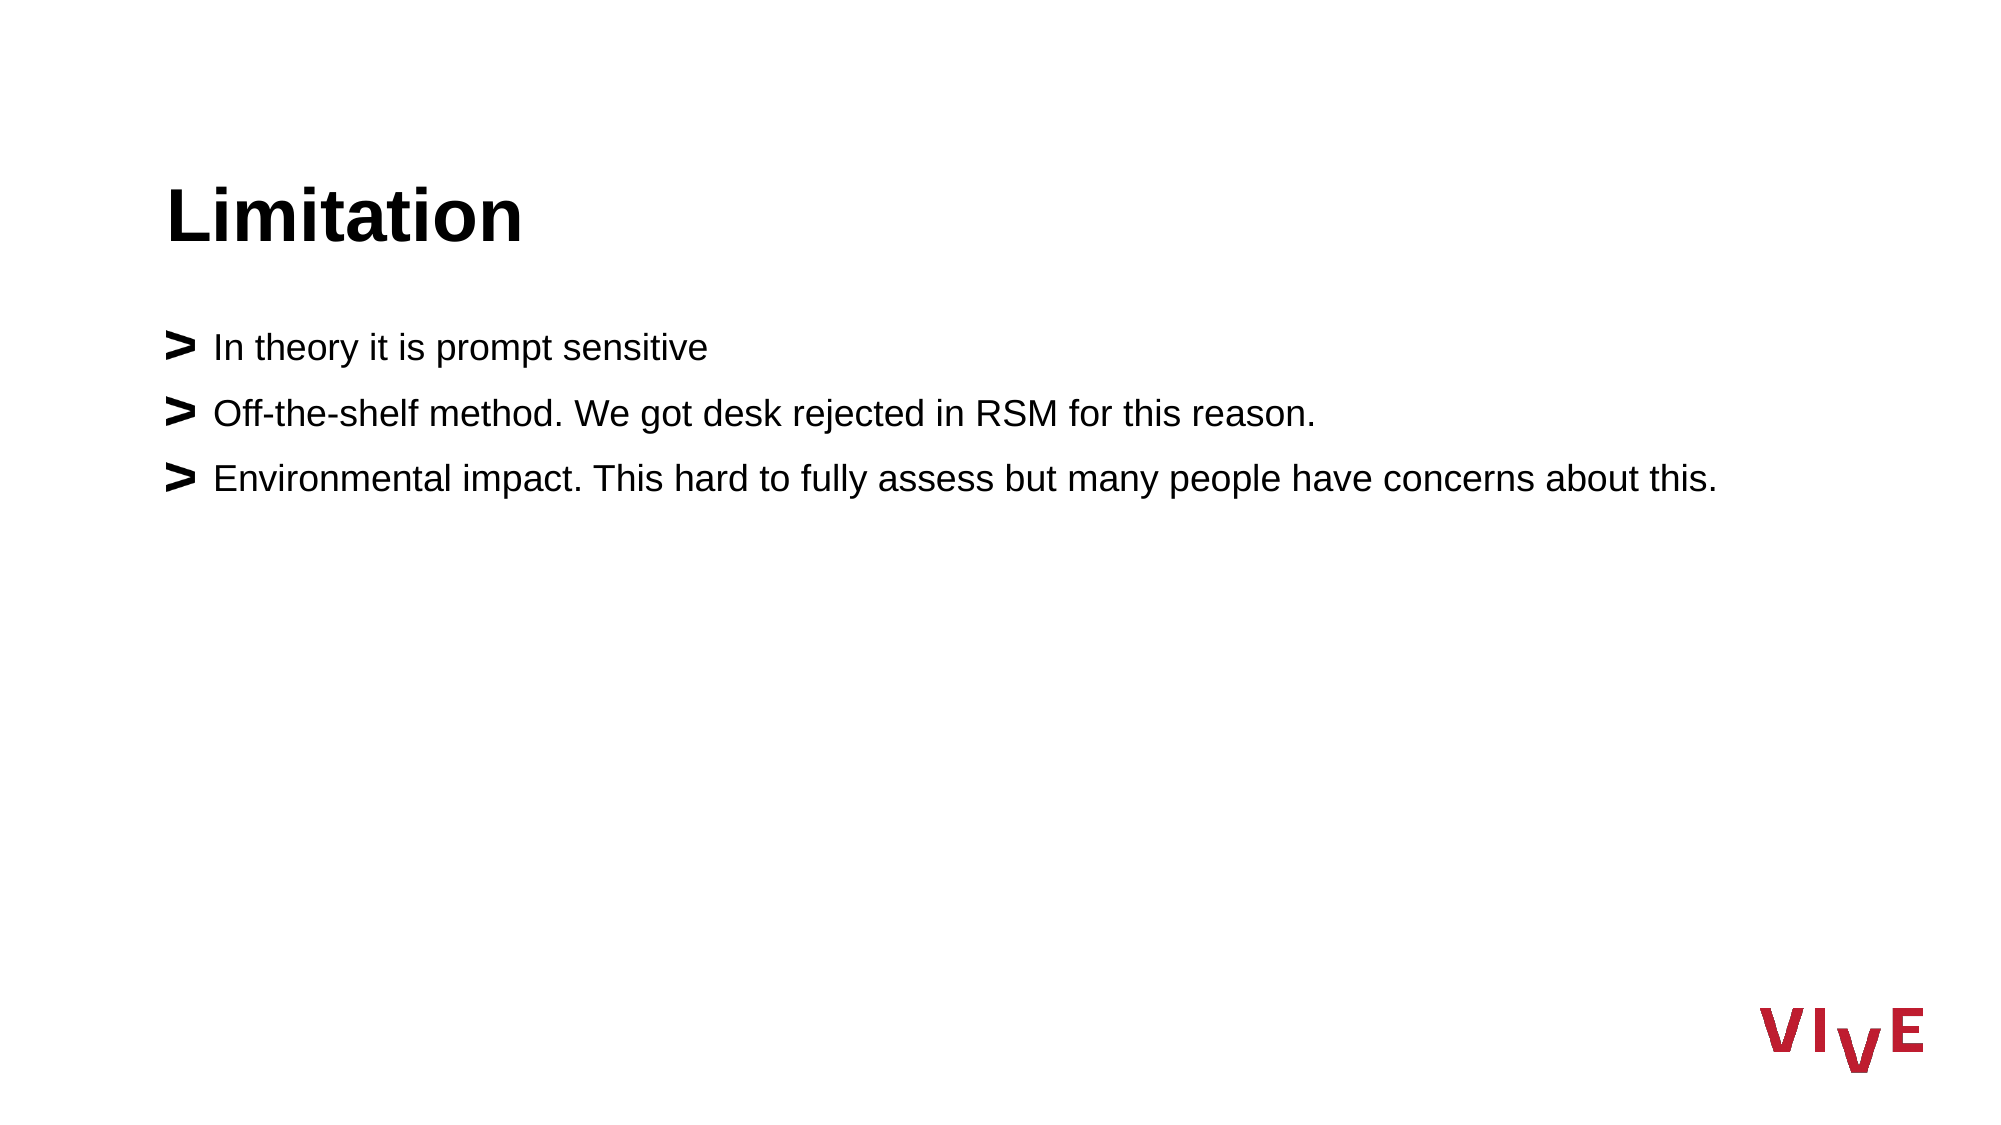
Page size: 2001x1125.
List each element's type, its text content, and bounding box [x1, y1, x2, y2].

title Limitation [166, 166, 1833, 313]
list In theory it is prompt sensitive Off-the-shelf method. We got desk rejected in RSM for this reason. Environmental impact. This hard to fully assess but many people have concerns about this. [166, 322, 1833, 1007]
picture [166, 462, 195, 492]
picture [1754, 973, 1932, 1095]
picture [166, 330, 195, 360]
picture [166, 396, 195, 426]
